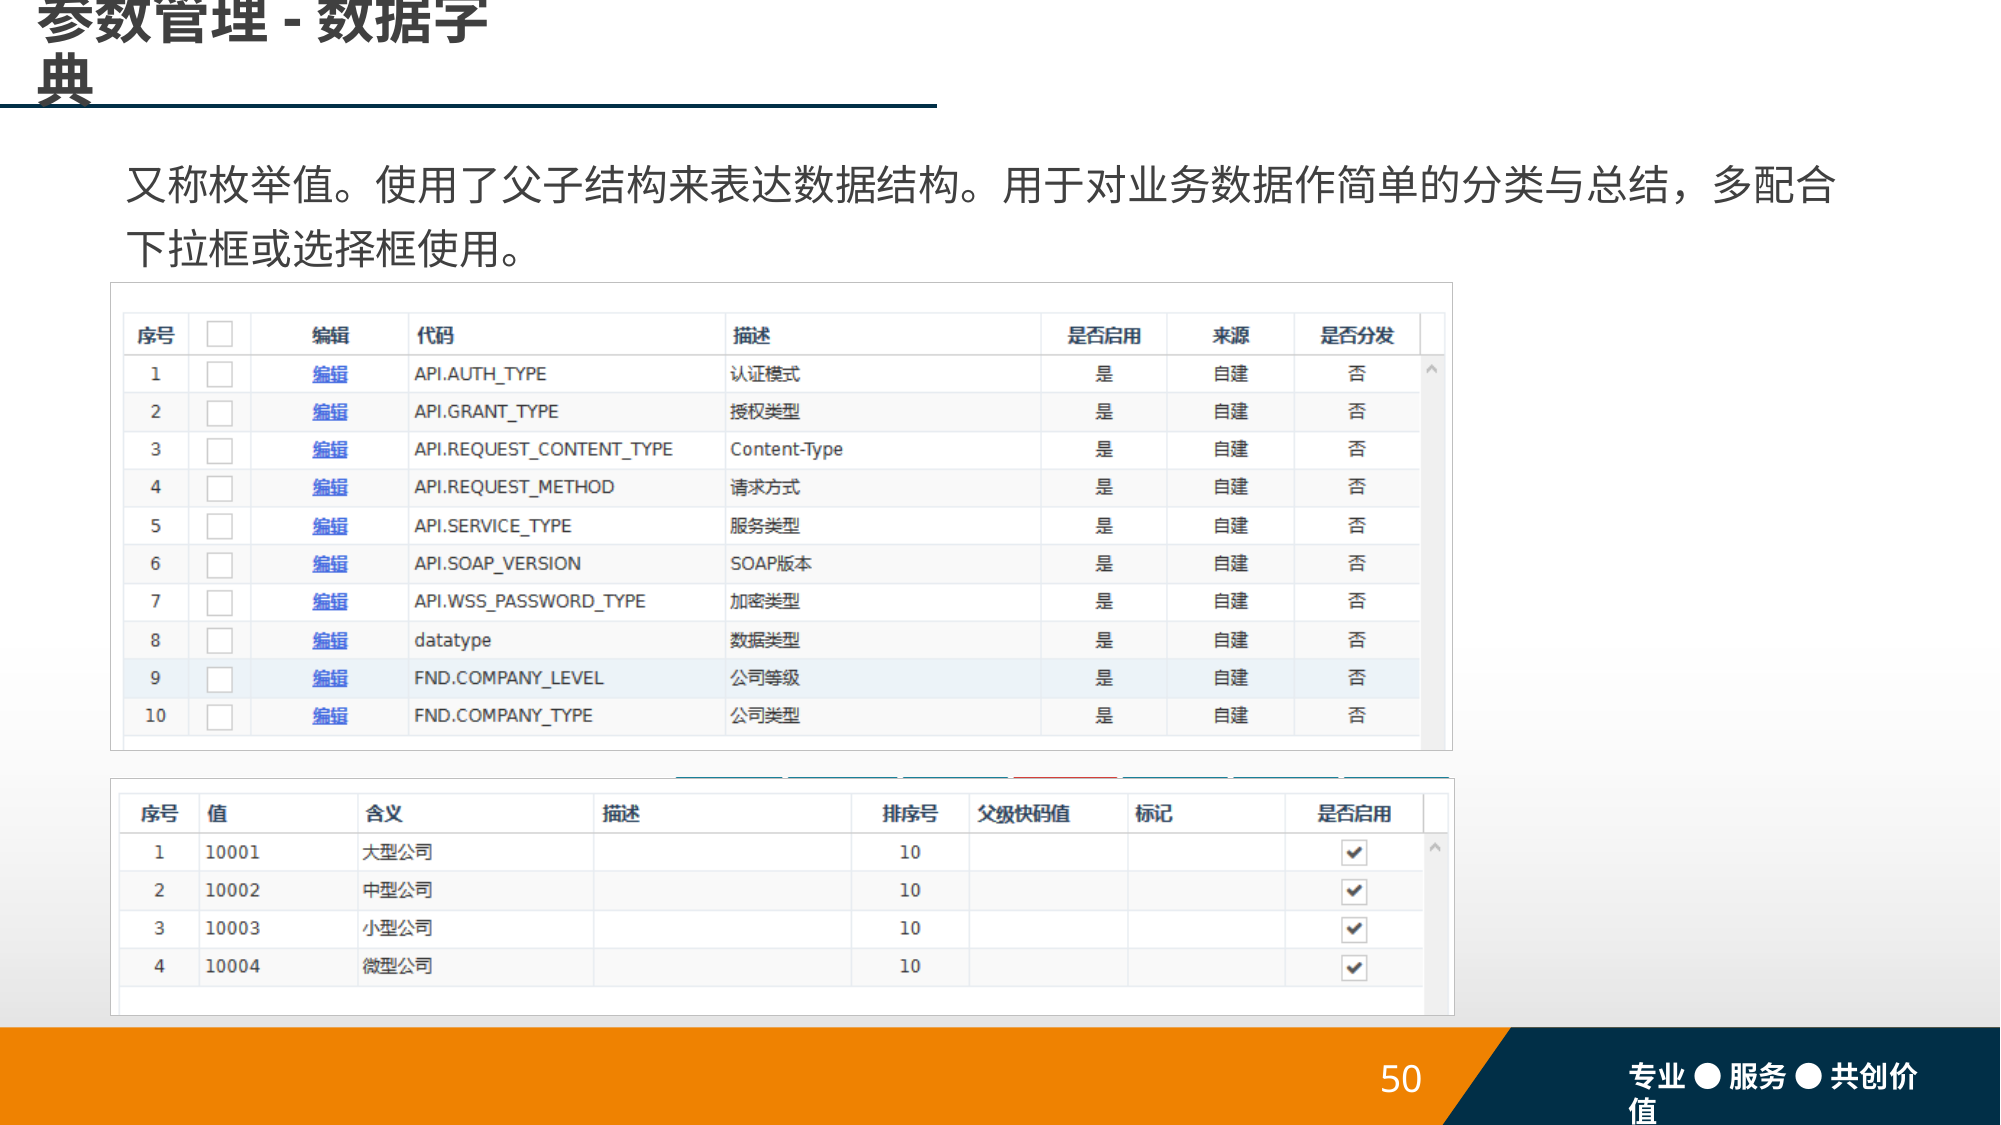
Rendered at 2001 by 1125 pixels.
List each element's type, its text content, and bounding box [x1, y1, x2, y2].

picture [110, 282, 1453, 751]
title 参数管理-数据字典 [23, 13, 545, 90]
subtitle 又称枚举值。使用了父子结构来表达数据结构。用于对业务数据作简单的分类与总结，多配合下拉框或选择框使用。 [110, 135, 1880, 283]
picture [110, 777, 1455, 1016]
